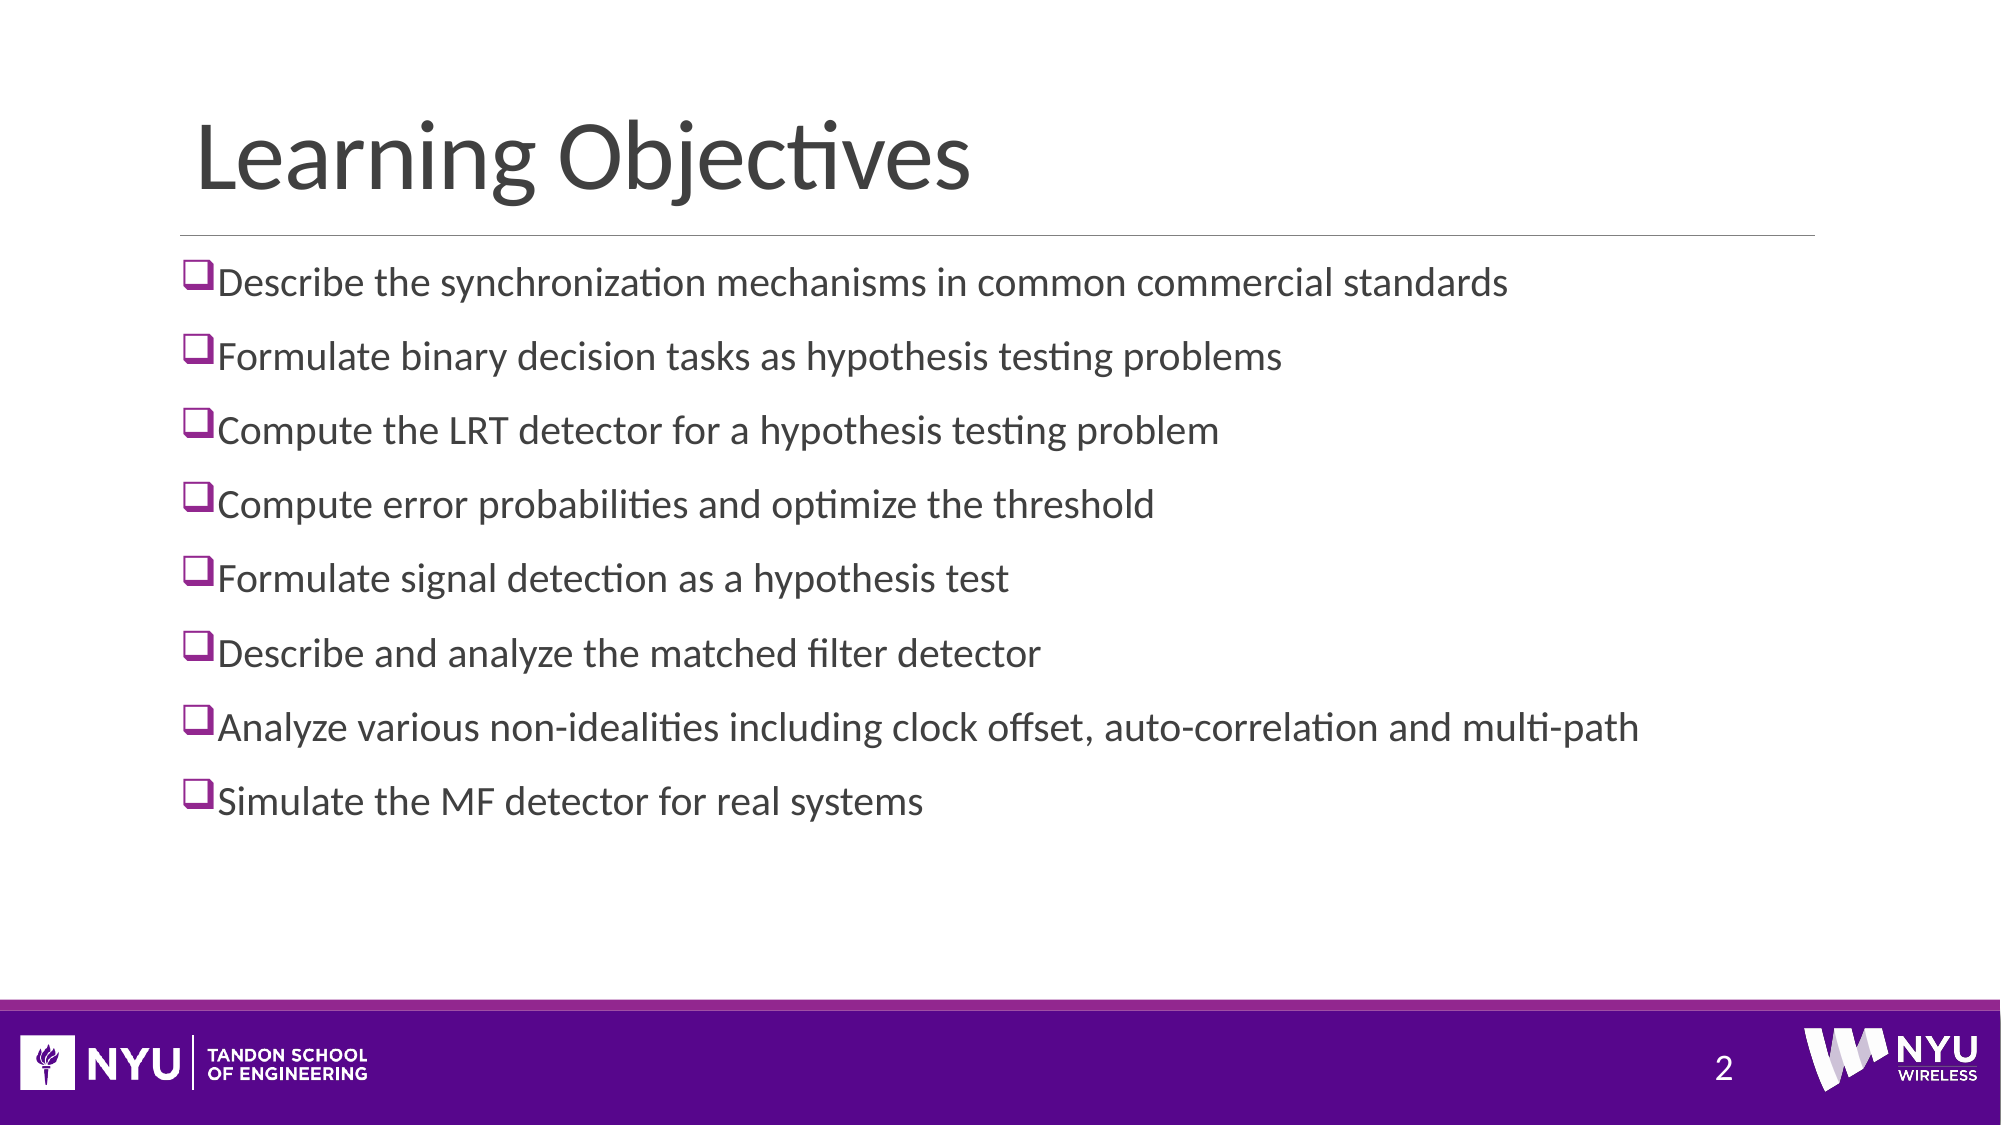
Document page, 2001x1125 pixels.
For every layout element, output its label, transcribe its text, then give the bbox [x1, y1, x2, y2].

title Learning Objectives [180, 47, 1830, 218]
slide_number 2 [1533, 1035, 1749, 1096]
list Describe the synchronization mechanisms in common commercial standards Formulate binary decision tasks as hypothesis testing problems Compute the LRT detector for a hypothesis testing problem Compute error probabilities and optimize the threshold Formulate signal detection as a hypothesis test Describe and analyze the matched filter detector Analyze various non-idealities including clock offset, auto-correlation and multi-path Simulate the MF detector for real systems [180, 252, 1830, 963]
